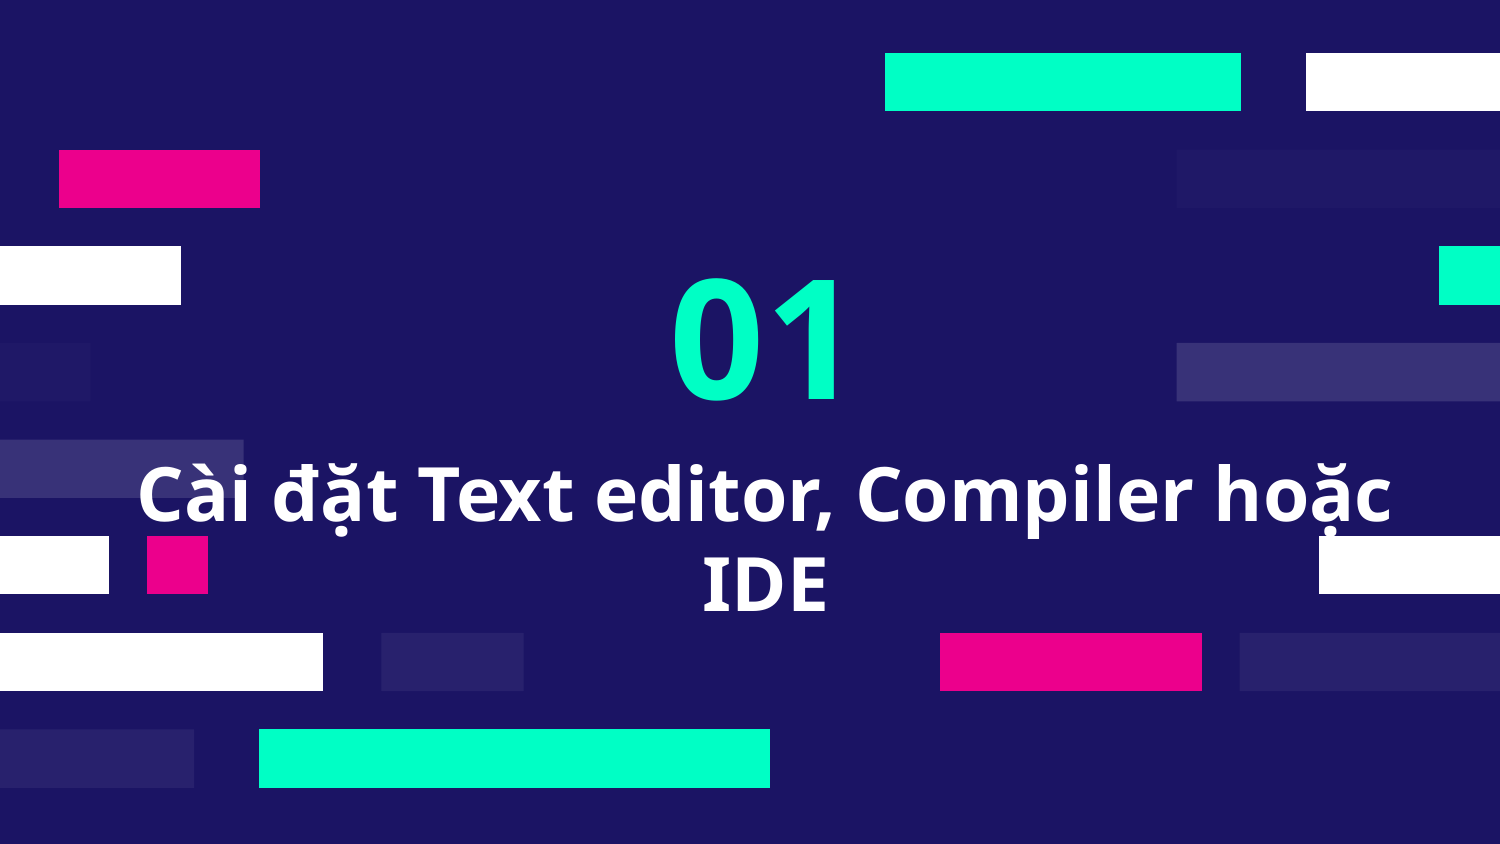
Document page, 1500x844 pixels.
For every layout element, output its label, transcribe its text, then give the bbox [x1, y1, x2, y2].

title Cài đặt Text editor, Compiler hoặc IDE [74, 446, 1457, 627]
title 01 [74, 352, 1457, 434]
